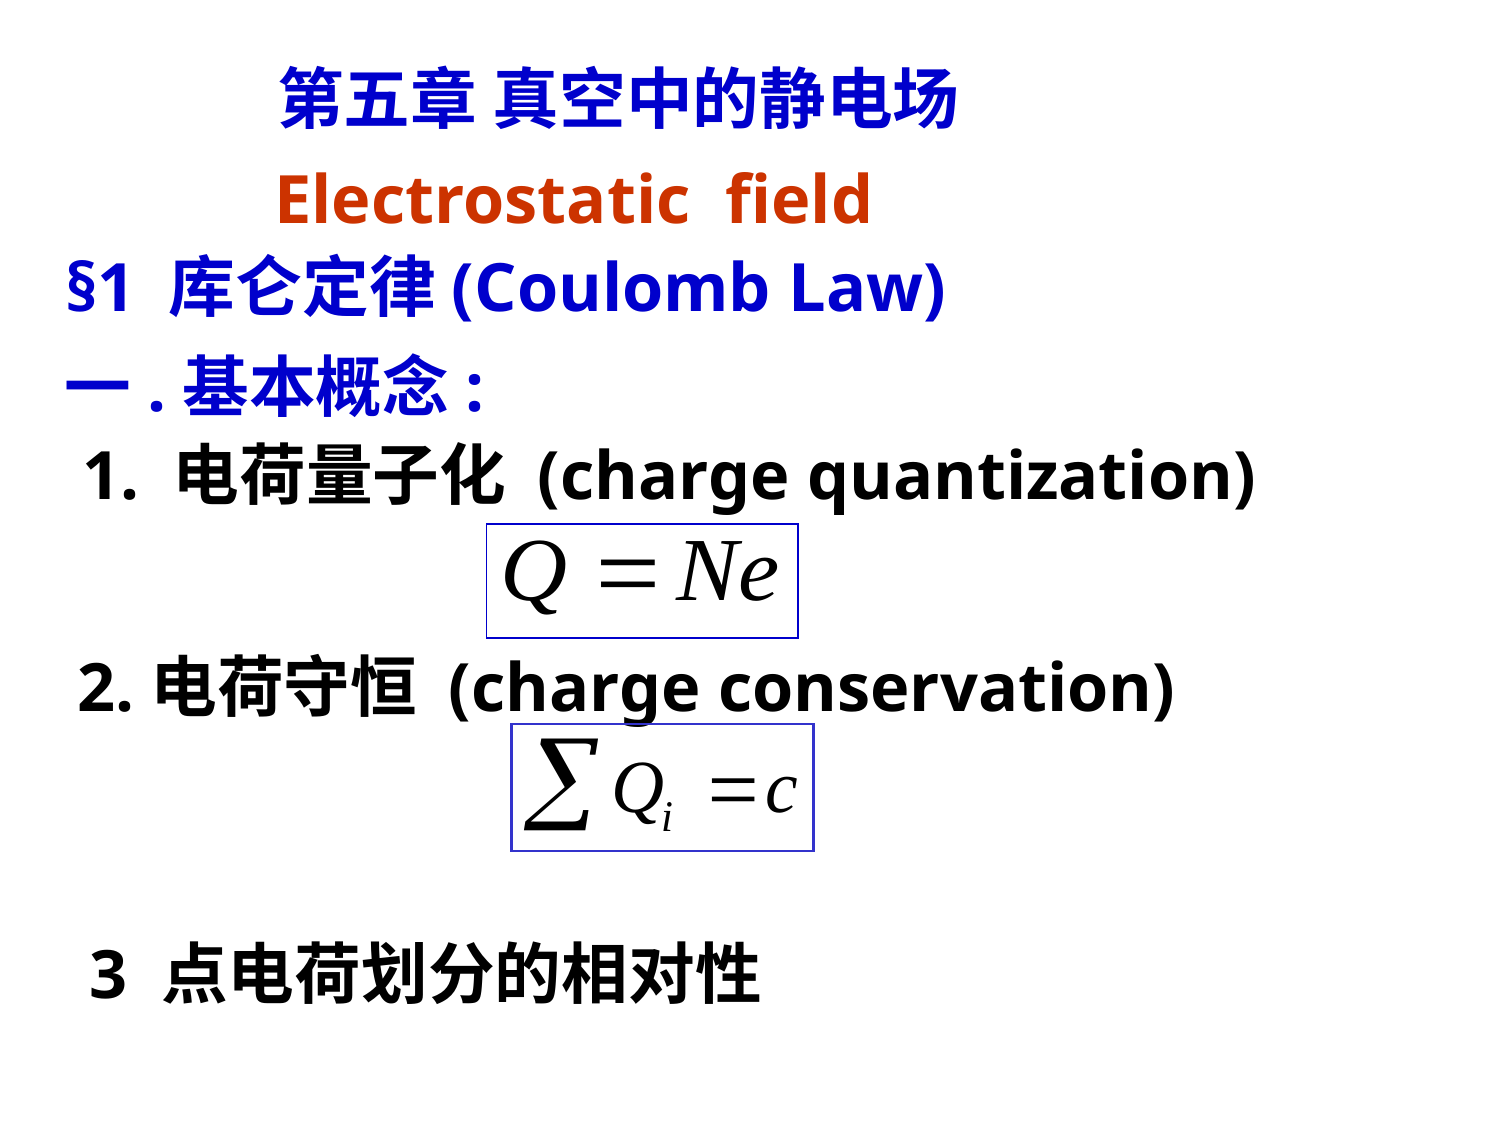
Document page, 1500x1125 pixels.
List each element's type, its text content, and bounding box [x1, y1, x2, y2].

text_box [487, 524, 798, 638]
text_box 一.基本概念: [50, 337, 925, 433]
text_box [49, 212, 938, 363]
text_box 2.电荷守恒 (charge conservation) [62, 637, 1263, 733]
text_box 3 点电荷划分的相对性 [74, 924, 838, 1020]
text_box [512, 724, 813, 851]
text_box §1 库仑定律(Coulomb Law) [938, 237, 1313, 333]
text_box 第五章 真空中的静电场 [262, 49, 1200, 145]
text_box Electrostatic field [224, 149, 1125, 237]
text_box 1. 电荷量子化 (charge quantization) [49, 424, 1325, 520]
